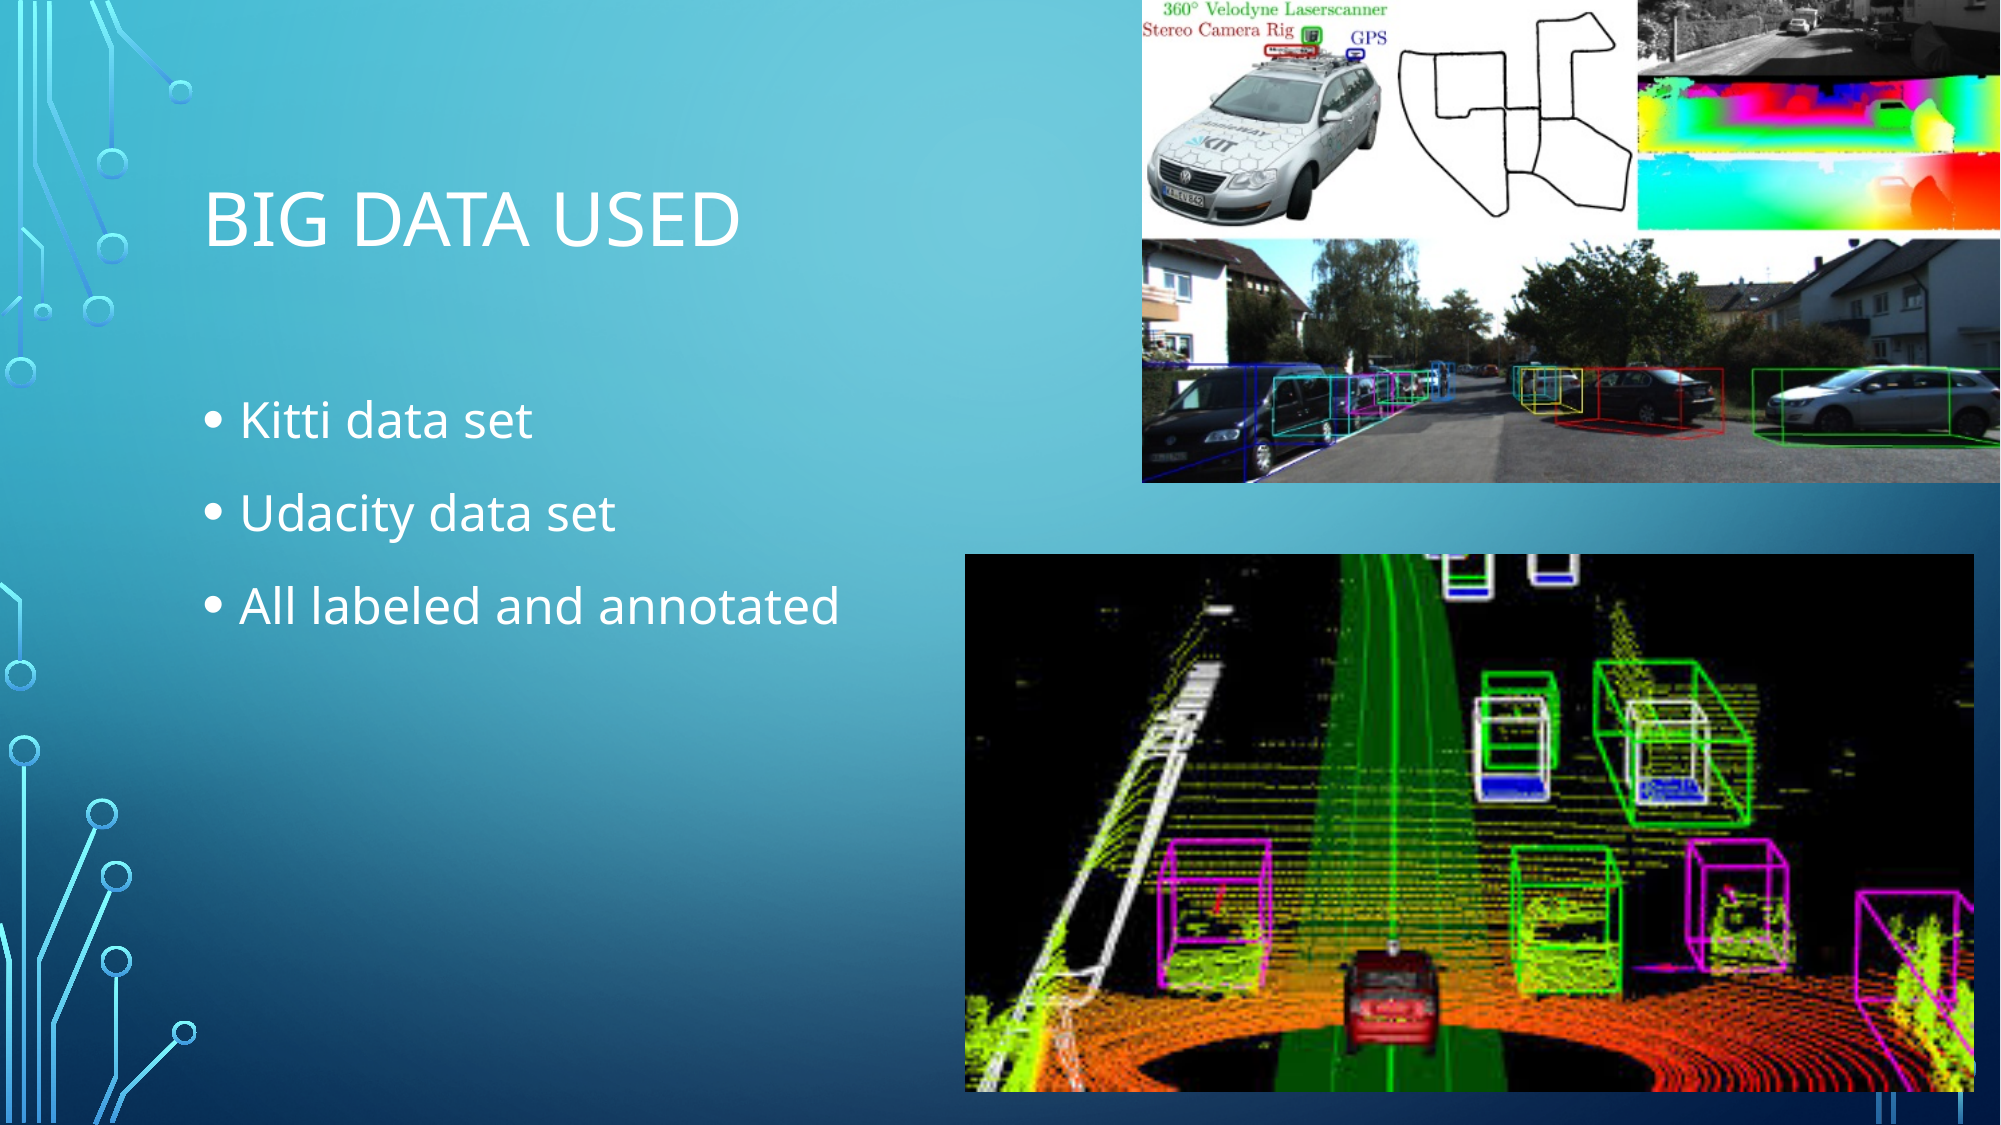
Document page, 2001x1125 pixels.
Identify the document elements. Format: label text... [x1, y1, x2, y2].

picture [1142, 0, 2000, 483]
title Big Data Used [187, 101, 1142, 344]
picture [965, 554, 1974, 1092]
list Kitti data set Udacity data set All labeled and annotated [187, 369, 1813, 950]
